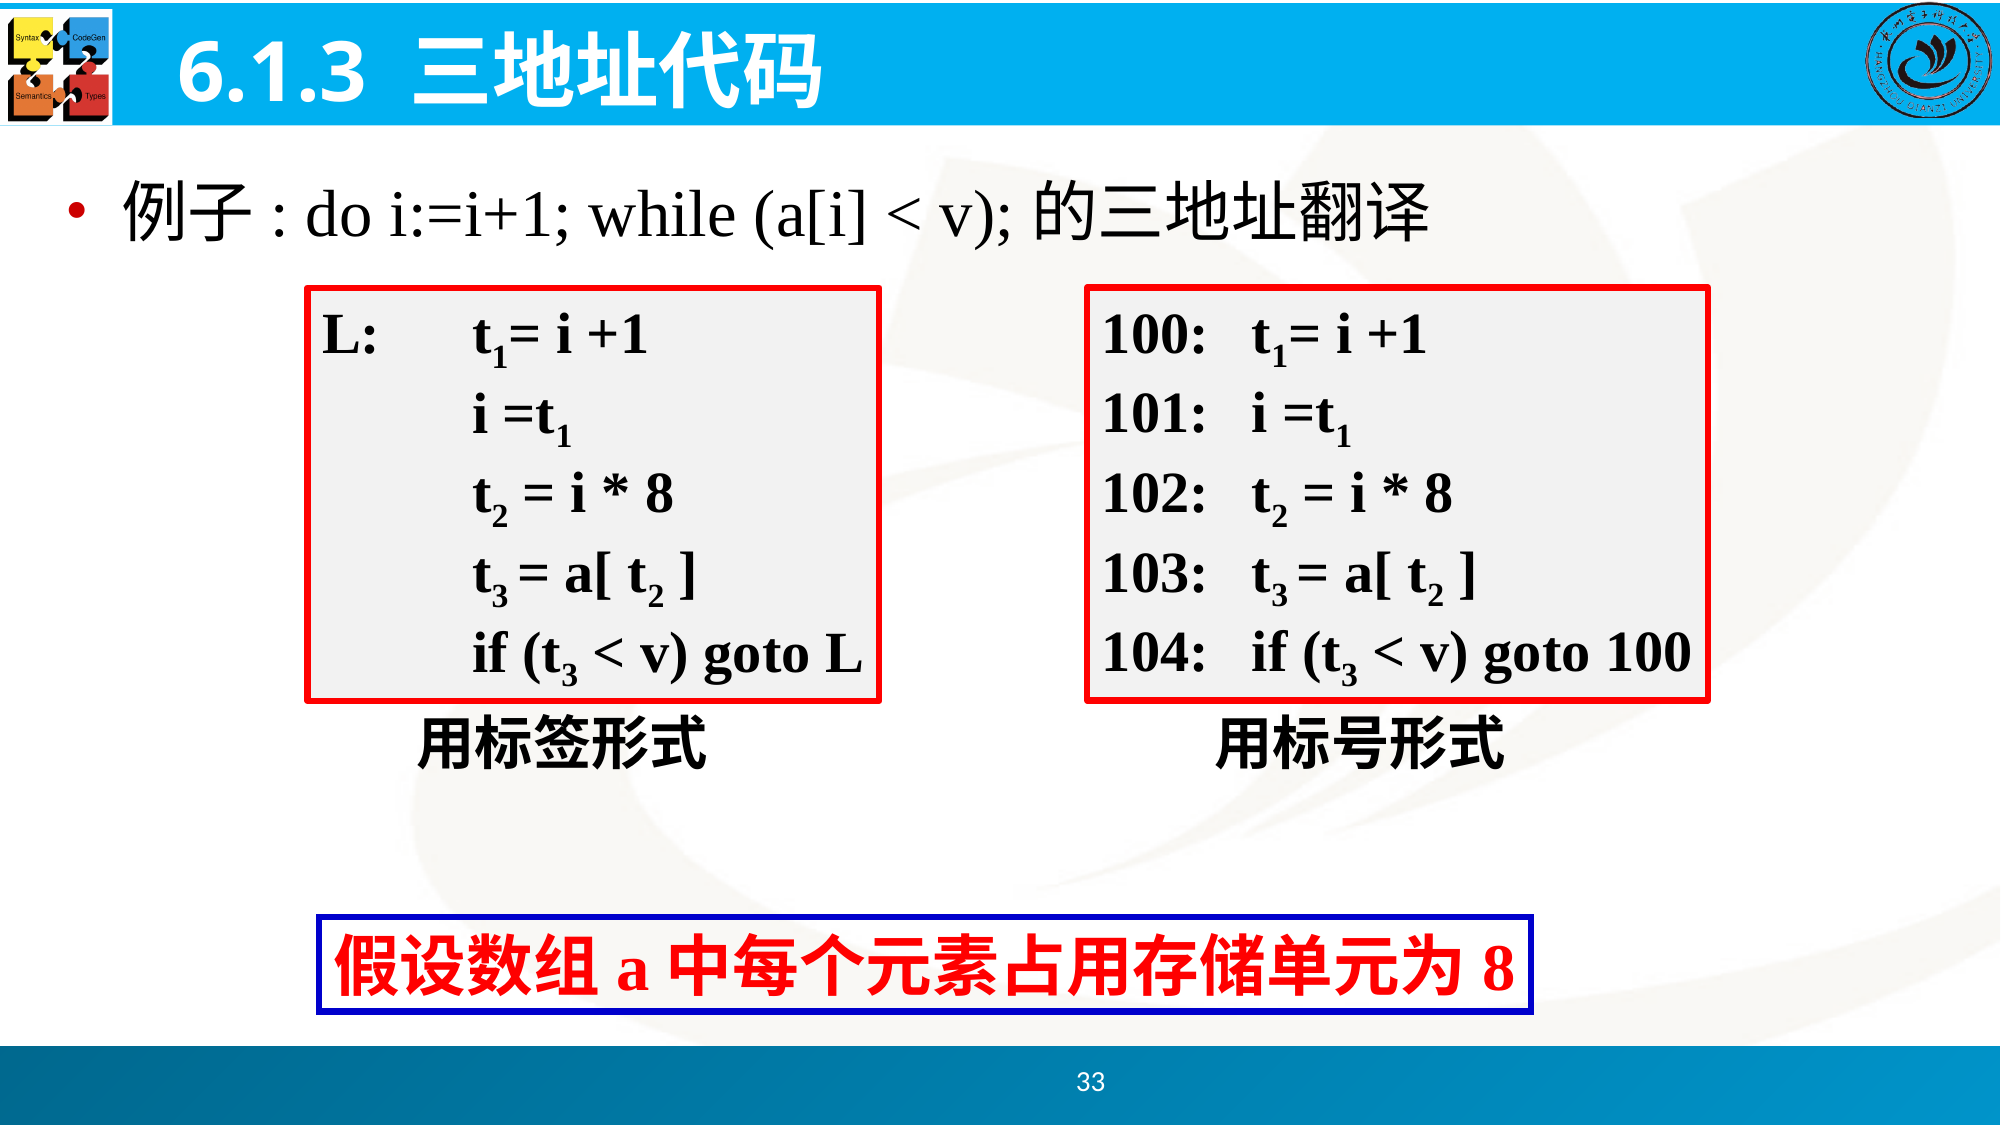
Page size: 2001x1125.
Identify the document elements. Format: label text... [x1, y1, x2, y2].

text_box 100: t1= i +1 101: i =t1 102: t2 = i * 8 103: t3 = a[ t2 ] 104: if (t3 < v) goto 100 [1087, 287, 1709, 701]
list 例子: do i:=i+1; while (a[i] < v);的三地址翻译 [50, 162, 1700, 275]
text_box 用标签形式 [401, 698, 723, 784]
title 6.1.3 三地址代码 [162, 6, 1934, 126]
slide_number 33 [873, 1042, 1308, 1118]
text_box L: t1= i +1 i =t1 t2 = i * 8 t3 = a[ t2 ] if (t3 < v) goto L [307, 287, 880, 701]
text_box 用标号形式 [1200, 698, 1522, 784]
text_box 假设数组a中每个元素占用存储单元为8 [318, 916, 1531, 1012]
